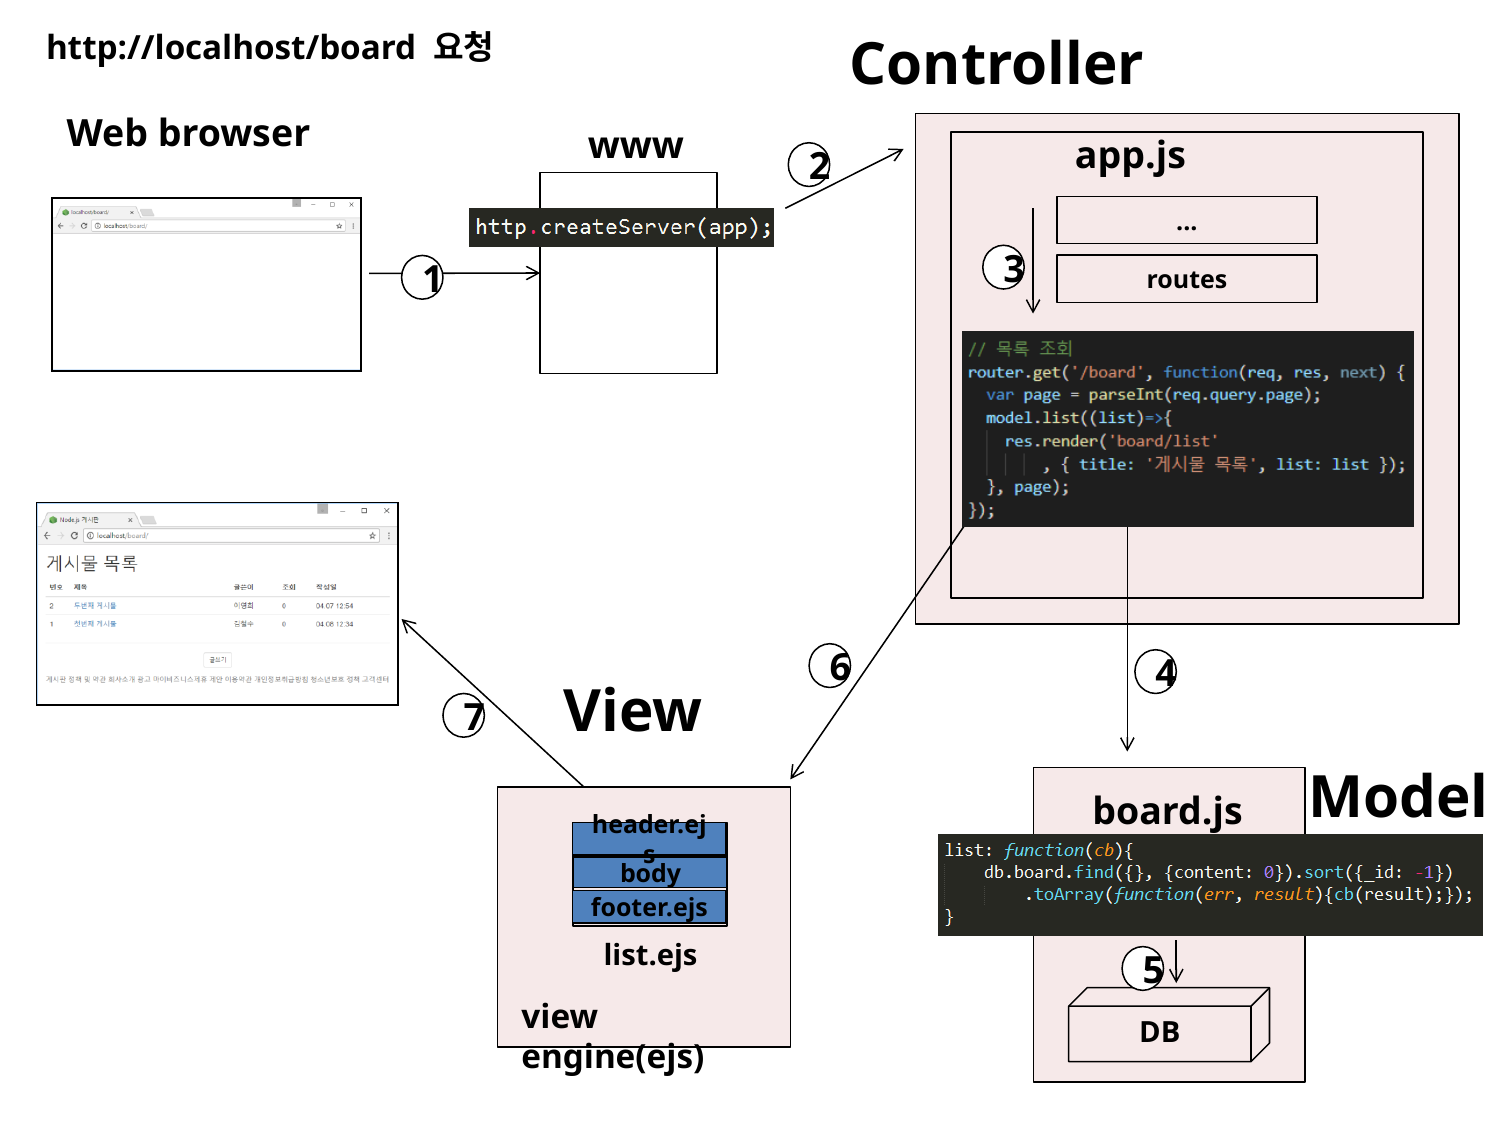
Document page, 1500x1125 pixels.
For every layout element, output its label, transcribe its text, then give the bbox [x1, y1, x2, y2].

text_box body [573, 857, 728, 888]
text_box Controller [835, 19, 1159, 104]
text_box Model [1293, 751, 1500, 837]
text_box list.ejs [588, 928, 739, 979]
picture [468, 208, 774, 247]
text_box 1 [402, 283, 443, 300]
text_box DB [1068, 987, 1270, 1062]
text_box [790, 468, 1004, 780]
text_box [540, 255, 718, 374]
text_box 2 [796, 142, 822, 147]
text_box [540, 172, 718, 206]
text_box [401, 618, 585, 788]
picture [938, 833, 1483, 937]
text_box footer.ejs [572, 890, 727, 924]
text_box 5 [1122, 946, 1164, 991]
text_box 4 [1134, 649, 1177, 694]
text_box app.js [1060, 124, 1202, 184]
text_box header.ejs [572, 822, 727, 856]
picture [52, 198, 361, 371]
text_box 3 [982, 245, 1025, 290]
text_box board.js [1077, 779, 1258, 832]
text_box routes [1057, 255, 1317, 303]
text_box www [573, 113, 699, 174]
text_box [785, 148, 904, 209]
text_box http://localhost/board 요청 [31, 18, 510, 74]
text_box [915, 113, 1459, 625]
text_box [1033, 767, 1293, 832]
picture [962, 331, 1415, 528]
text_box [497, 786, 791, 1047]
text_box View [589, 665, 750, 751]
text_box 1 [402, 255, 443, 271]
text_box ... [1057, 196, 1317, 244]
text_box Web browser [51, 101, 326, 162]
text_box [1033, 945, 1306, 1083]
text_box view engine(ejs) [506, 987, 791, 1083]
picture [37, 503, 398, 705]
text_box [950, 132, 1424, 598]
